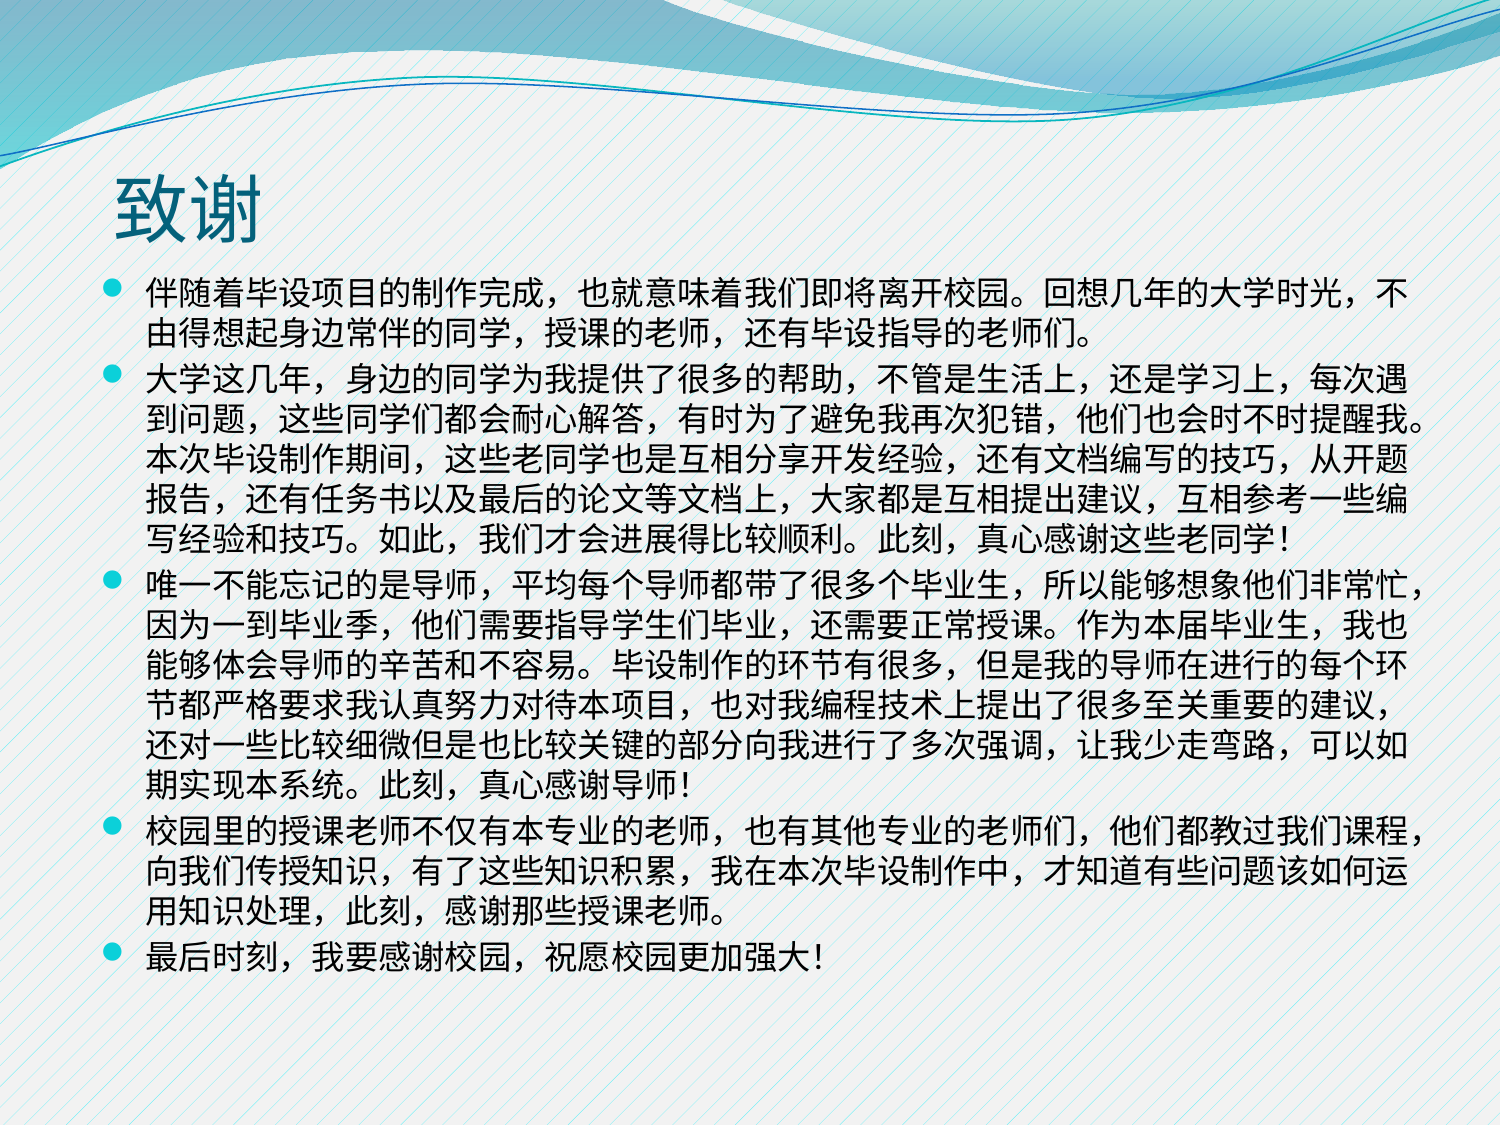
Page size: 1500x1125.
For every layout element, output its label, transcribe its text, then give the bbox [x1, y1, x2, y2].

title 致谢 [114, 154, 1464, 343]
list 伴随着毕设项目的制作完成，也就意味着我们即将离开校园。回想几年的大学时光，不由得想起身边常伴的同学，授课的老师，还有毕设指导的老师们。 大学这几年，身边的同学为我提供了很多的帮助，不管是生活上，还是学习上，每次遇到问题，这些同学们都会耐心解答，有时为了避免我再次犯错，他们也会时不时提醒我。本次毕设制作期间，这些老同学也是互相分享开发经验，还有文档编写的技巧，从开题报告，还有任务书以及最后的论文等文档上，大家都是互相提出建议，互相参考一些编写经验和技巧。如此，我们才会进展得比较顺利。此刻，真心感谢这些老同学！ 唯一不能忘记的是导师，平均每个导师都带了很多个毕业生，所以能够想象他们非常忙，因为一到毕业季，他们需要指导学生们毕业，还需要正常授课。作为本届毕业生，我也能够体会导师的辛苦和不容易。毕设制作的环节有很多，但是我的导师在进行的每个环节都严格要求我认真努力对待本项目，也对我编程技术上提出了很多至关重要的建议，还对一些比较细微但是也比较关键的部分向我进行了多次强调，让我少走弯路，可以如期实现本系统。此刻，真心感谢导师！ 校园里的授课老师不仅有本专业的老师，也有其他专业的老师们，他们都教过我们课程，向我们传授知识，有了这些知识积累，我在本次毕设制作中，才知道有些问题该如何运用知识处理，此刻，感谢那些授课老师。 最后时刻，我要感谢校园，祝愿校园更加强大！ [85, 264, 1436, 985]
